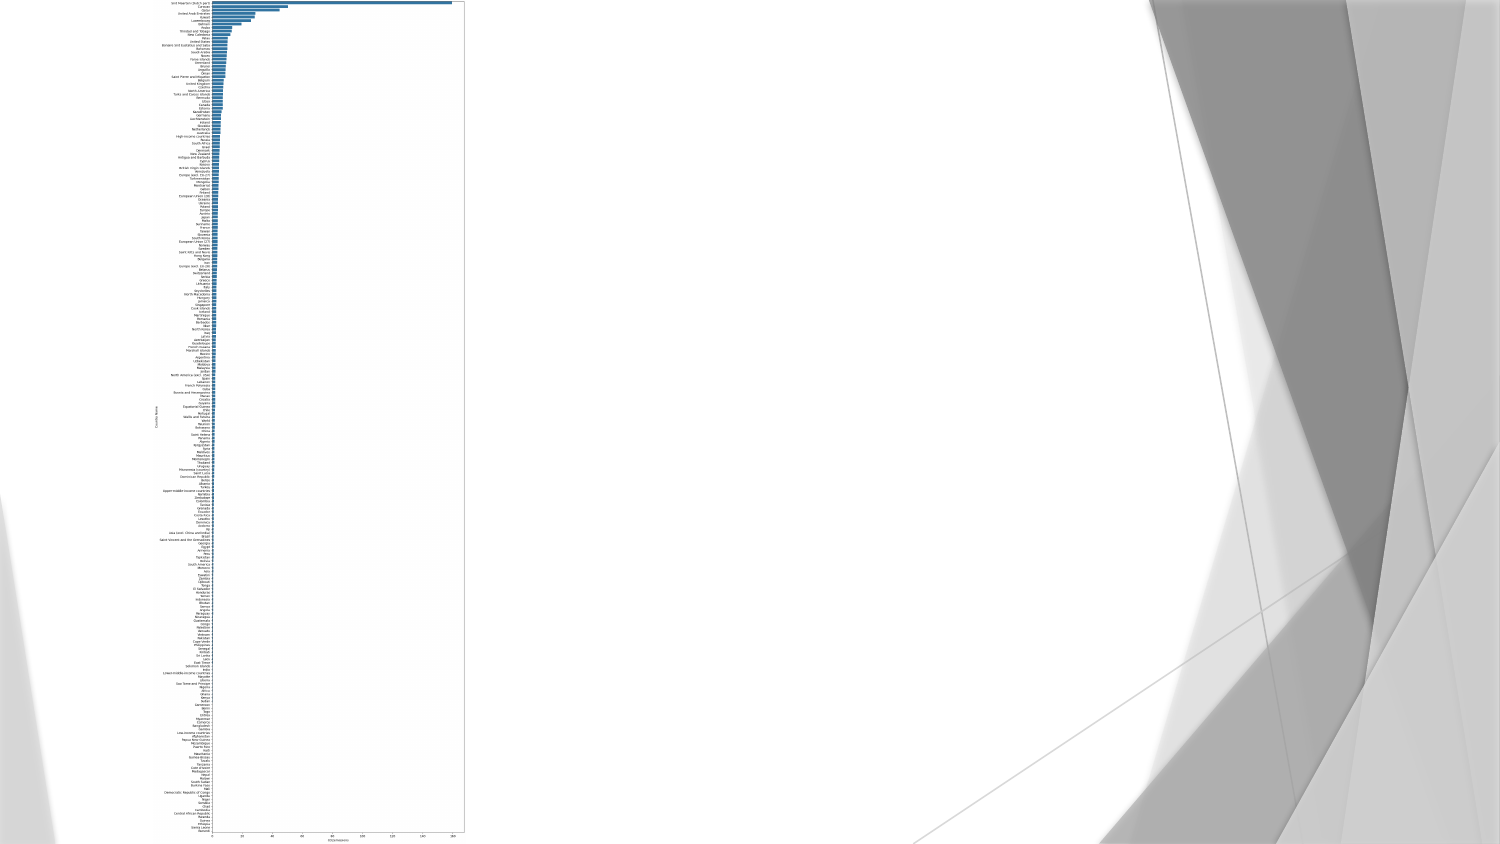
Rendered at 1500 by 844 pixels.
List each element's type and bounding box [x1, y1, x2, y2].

picture [153, 0, 466, 844]
